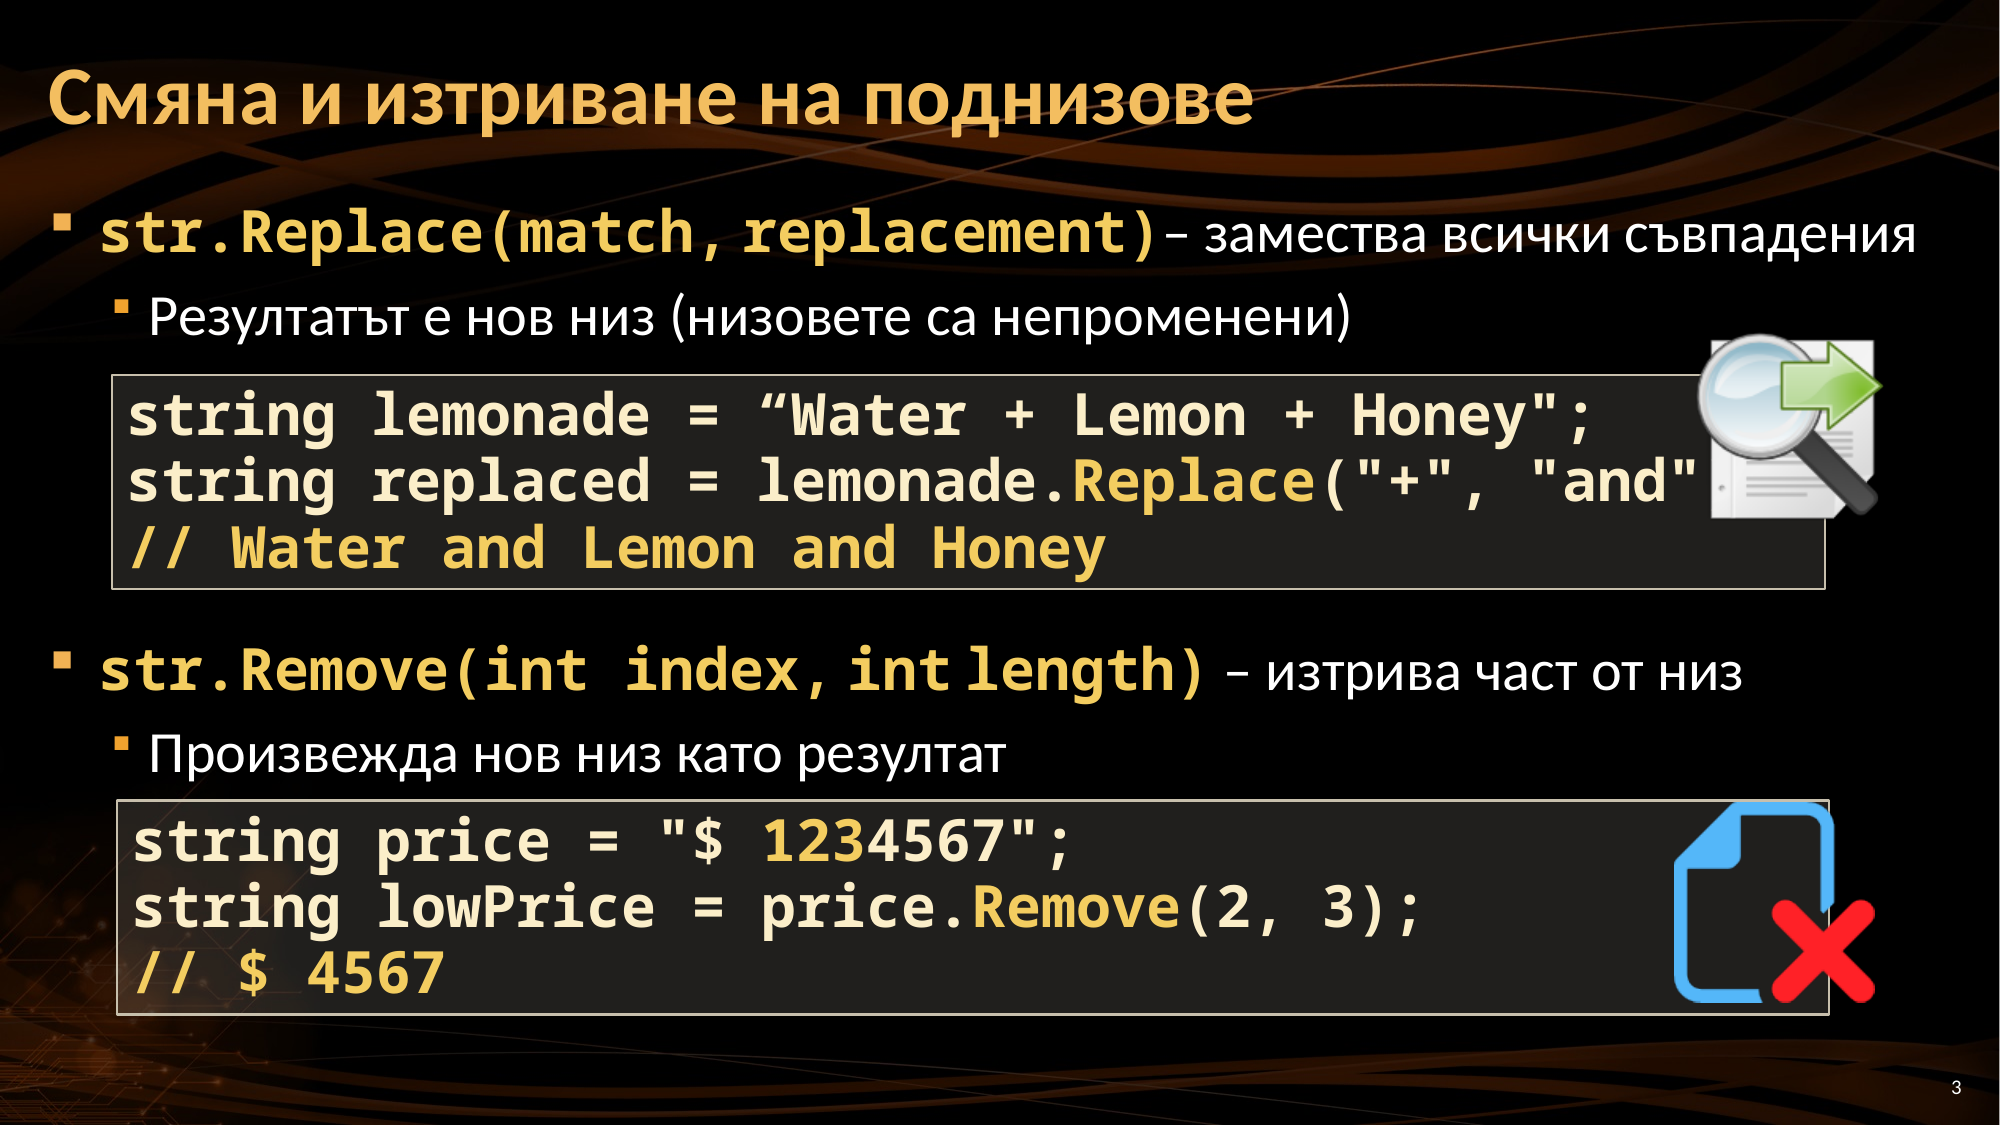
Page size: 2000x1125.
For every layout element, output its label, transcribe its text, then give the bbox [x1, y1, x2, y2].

slide_number 3 [1897, 1070, 1968, 1103]
picture [0, 0, 2000, 1125]
text_box string price = "$ 1234567"; string lowPrice = price.Remove(2, 3); // $ 4567 [116, 800, 1829, 1015]
list str.Replace(match, replacement)– замества всички съвпадения Резултатът е нов низ (низовете са непроменени) str.Remove(int index, int length) – изтрива част от низ Произвежда нов низ като резултат [31, 189, 1968, 1103]
title Смяна и изтриване на поднизове [30, 6, 1968, 189]
text_box string lemonade = “Water + Lemon + Honey"; string replaced = lemonade.Replace("+", "and"); // Water and Lemon and Honey [112, 375, 1825, 590]
